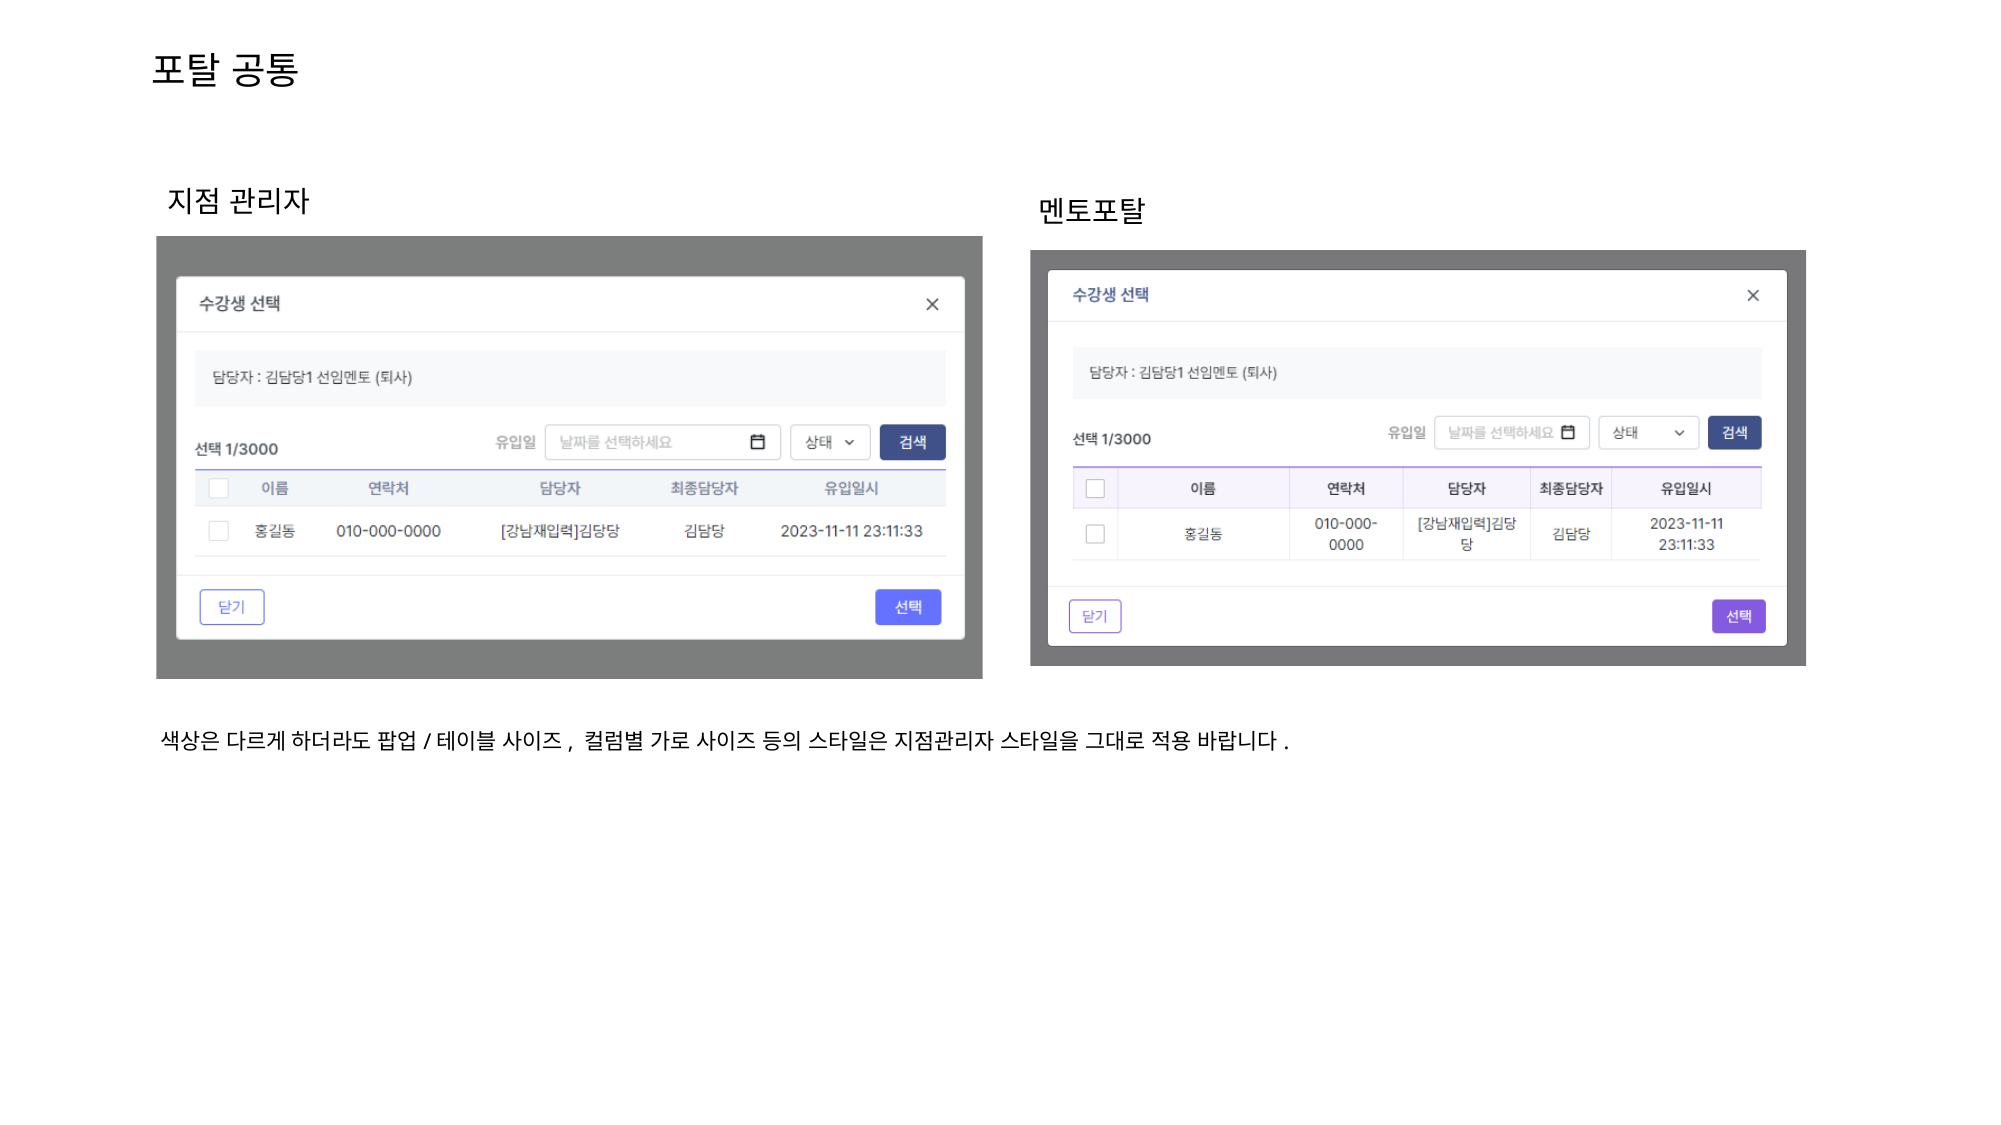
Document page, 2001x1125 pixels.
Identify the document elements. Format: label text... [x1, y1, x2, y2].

text_box 포탈 공통 [136, 39, 326, 100]
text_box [1030, 250, 1807, 666]
text_box 멘토포탈 [1023, 185, 1162, 236]
text_box 색상은 다르게 하더라도 팝업/테이블 사이즈, 컬럼별 가로 사이즈 등의 스타일은 지점관리자 스타일을 그대로 적용 바랍니다. [145, 720, 1666, 761]
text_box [156, 236, 983, 679]
text_box 지점 관리자 [152, 175, 326, 226]
